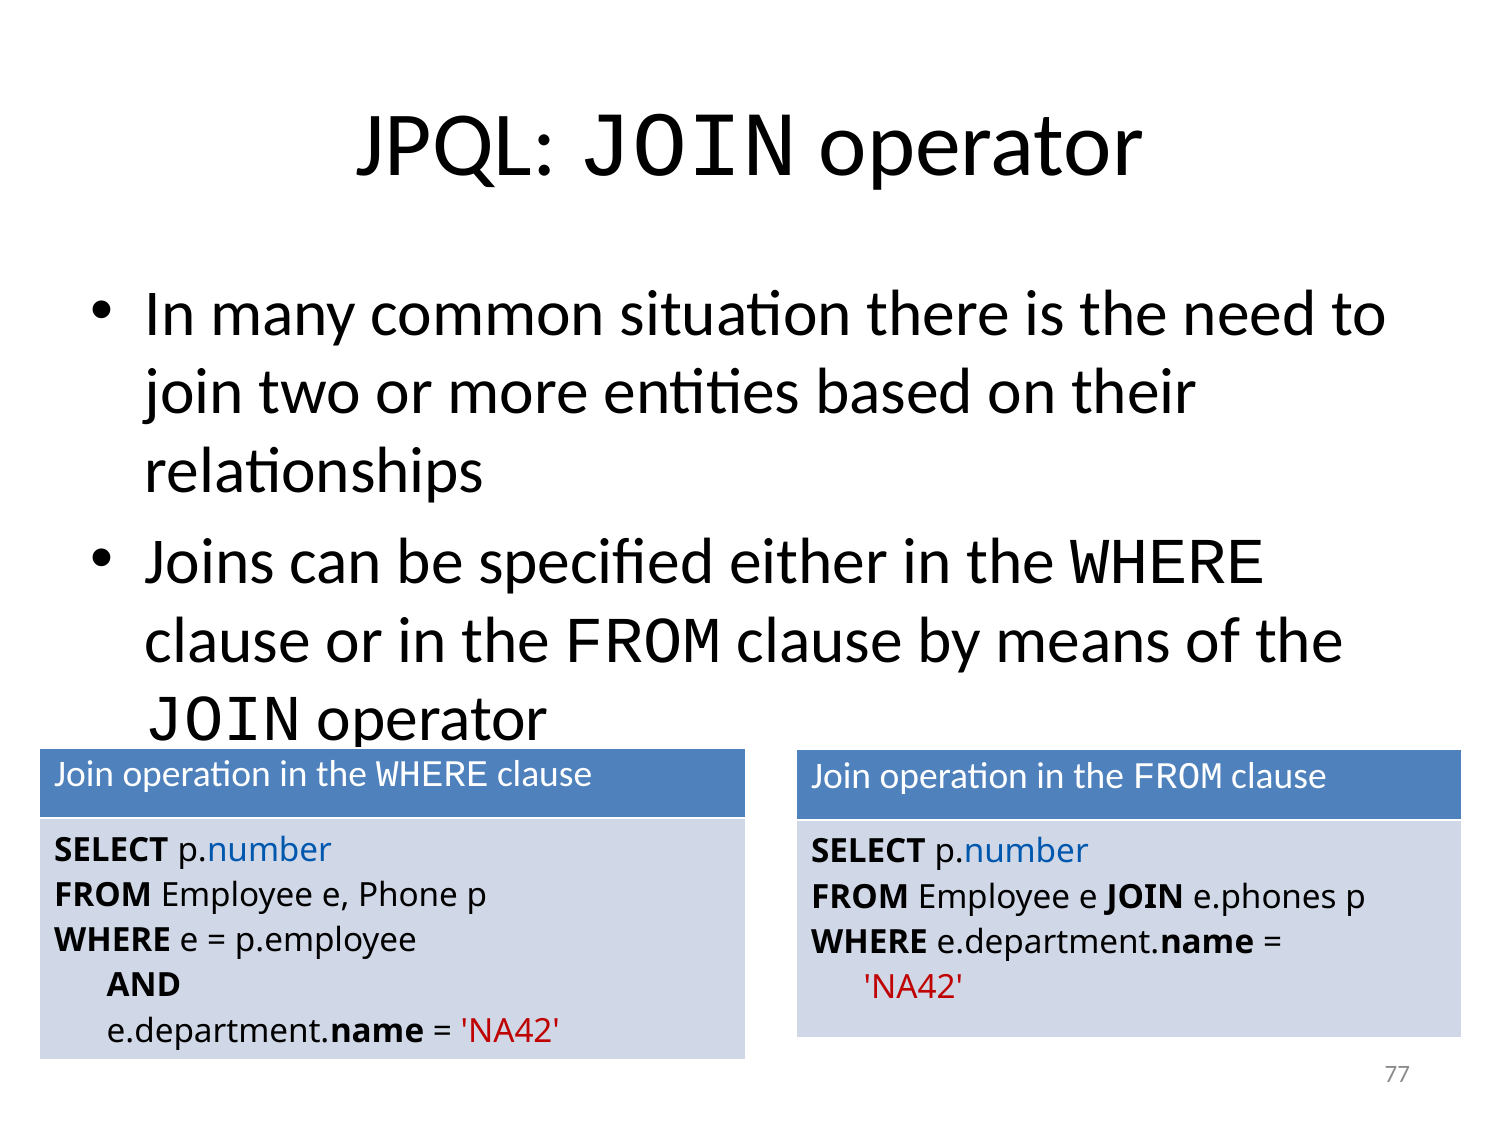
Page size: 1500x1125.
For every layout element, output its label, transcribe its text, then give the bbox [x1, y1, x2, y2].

title JPQL: JOIN operator [75, 45, 1425, 233]
table_cell SELECT p.number FROM Employee e JOIN e.phones p WHERE e.department.name = 'NA42' [797, 821, 1461, 1037]
list In many common situation there is the need to join two or more entities based on their relationships Joins can be specified either in the WHERE clause or in the FROM clause by means of the JOIN operator [75, 262, 1425, 763]
table_cell SELECT p.number FROM Employee e, Phone p WHERE e = p.employee AND e.department.name = 'NA42' [40, 819, 745, 1059]
slide_number 77 [1074, 1042, 1425, 1103]
table_header Join operation in the FROM clause [797, 750, 1461, 819]
table_header Join operation in the WHERE clause [40, 749, 745, 817]
